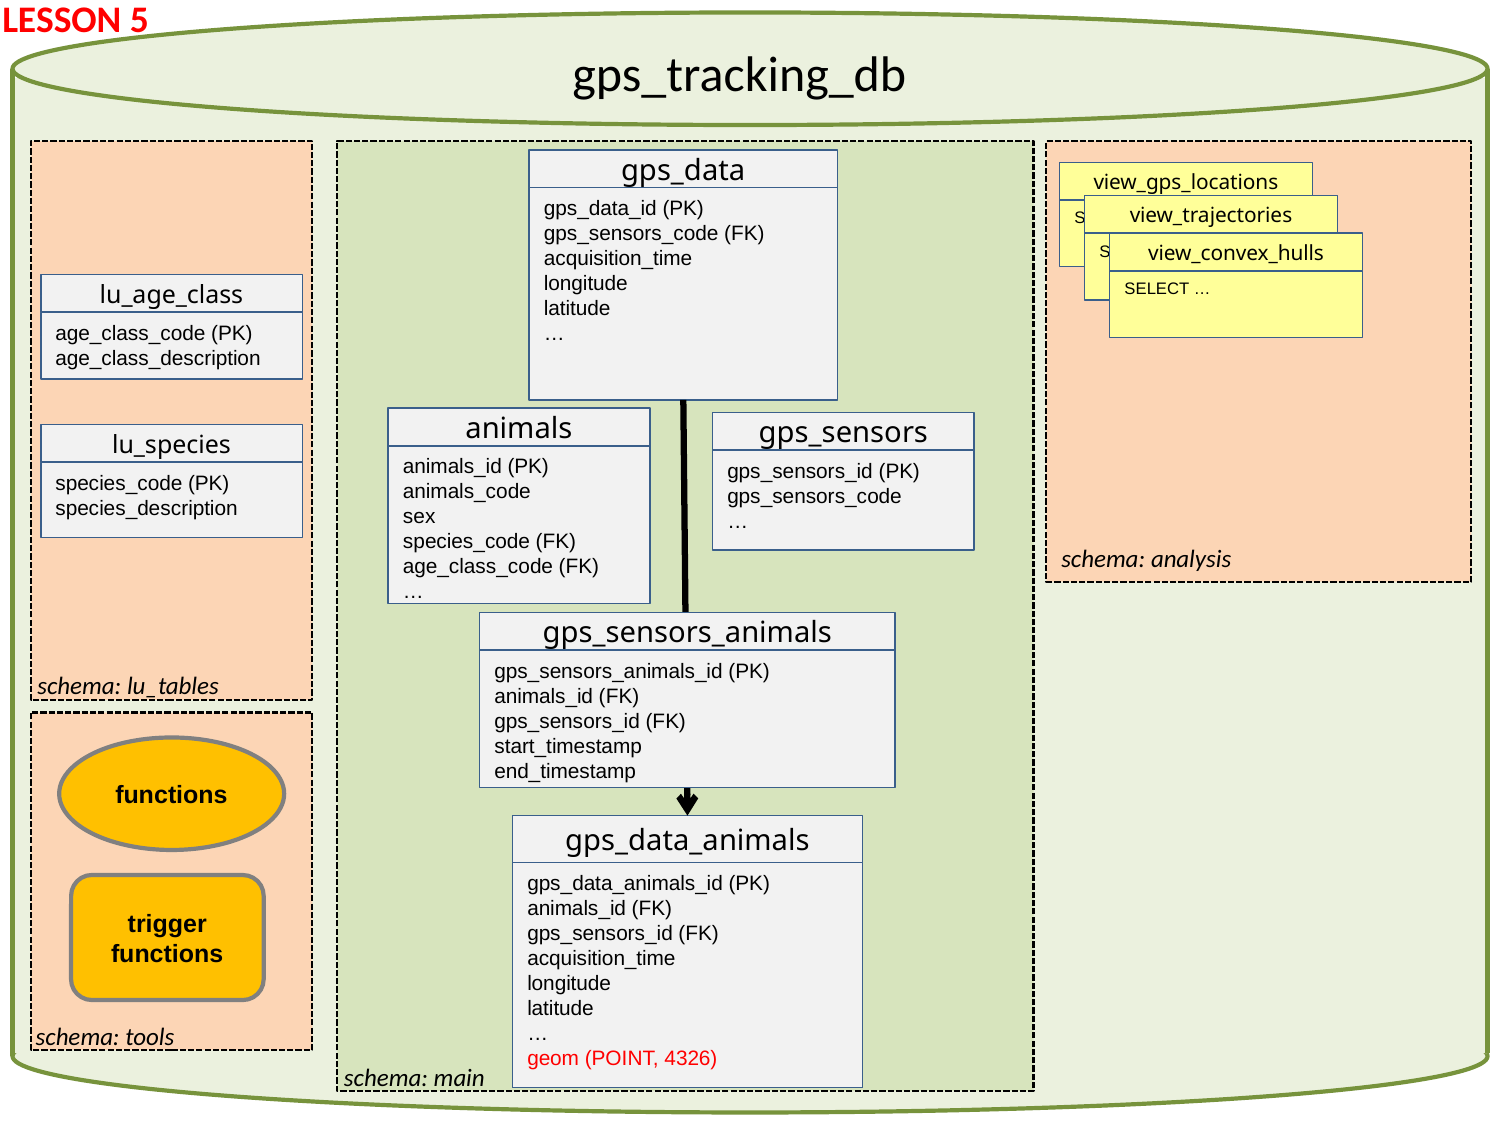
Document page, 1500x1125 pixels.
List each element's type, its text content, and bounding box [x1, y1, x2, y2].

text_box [1084, 195, 1338, 301]
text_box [387, 407, 651, 604]
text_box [683, 796, 688, 816]
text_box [1109, 233, 1363, 338]
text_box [479, 612, 896, 788]
text_box LESSON 5 [0, 0, 188, 48]
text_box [528, 149, 838, 401]
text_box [40, 424, 303, 538]
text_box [683, 399, 688, 610]
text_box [512, 815, 863, 1088]
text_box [712, 412, 975, 551]
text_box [40, 274, 303, 380]
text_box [12, 12, 1488, 1113]
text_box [1059, 162, 1313, 267]
